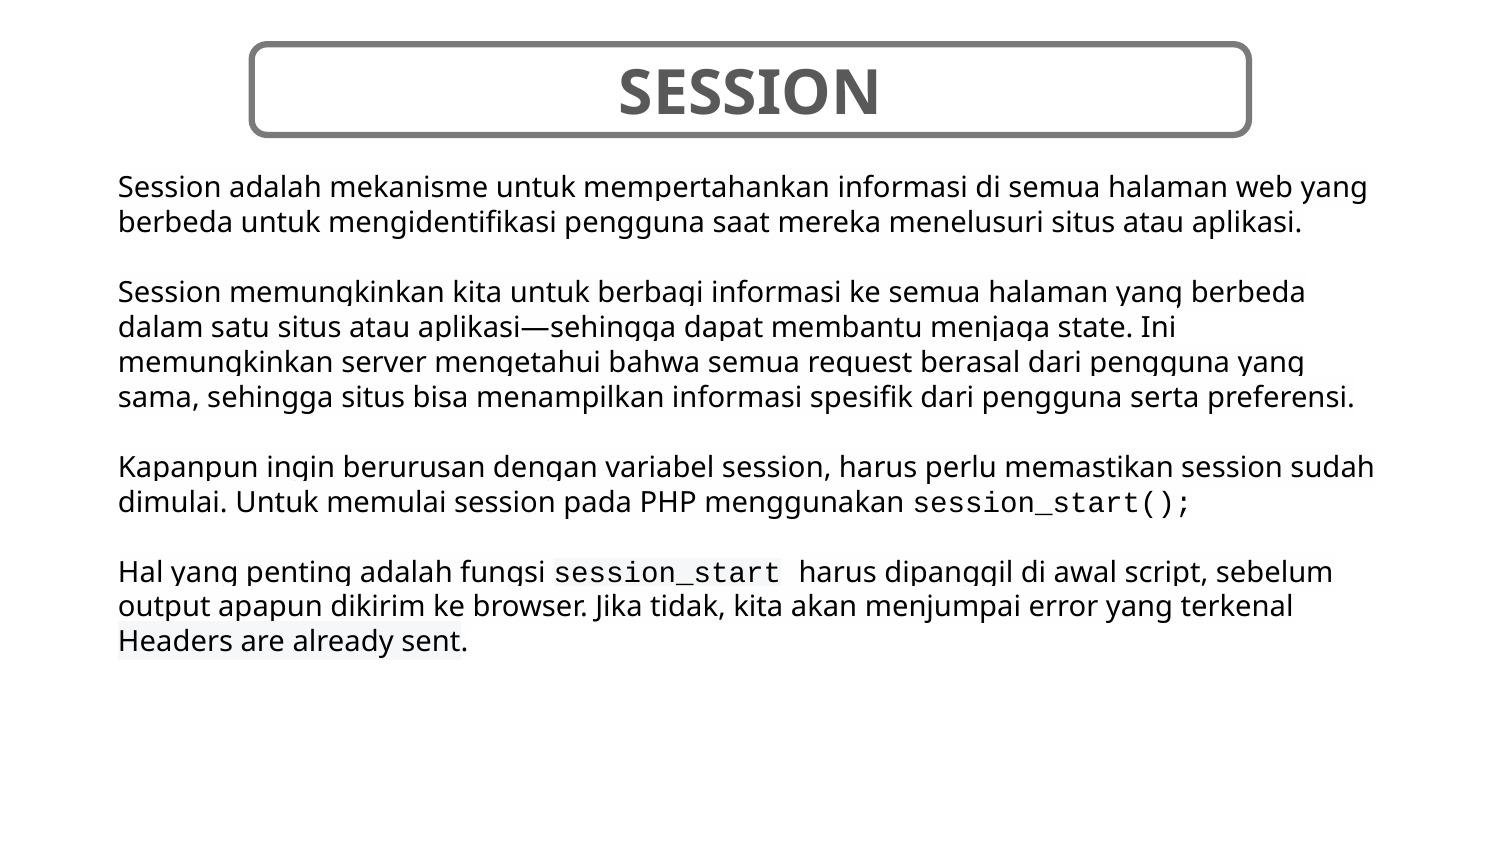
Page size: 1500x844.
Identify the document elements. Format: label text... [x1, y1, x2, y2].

text_box SESSION [251, 44, 1249, 135]
text_box Session adalah mekanisme untuk mempertahankan informasi di semua halaman web yang berbeda untuk mengidentifikasi pengguna saat mereka menelusuri situs atau aplikasi. Session memungkinkan kita untuk berbagi informasi ke semua halaman yang berbeda dalam satu situs atau aplikasi—sehingga dapat membantu menjaga state. Ini memungkinkan server mengetahui bahwa semua request berasal dari pengguna yang sama, sehingga situs bisa menampilkan informasi spesifik dari pengguna serta preferensi. Kapanpun ingin berurusan dengan variabel session, harus perlu memastikan session sudah dimulai. Untuk memulai session pada PHP menggunakan session_start(); Hal yang penting adalah fungsi session_start harus dipanggil di awal script, sebelum output apapun dikirim ke browser. Jika tidak, kita akan menjumpai error yang terkenal Headers are already sent. [102, 153, 1407, 797]
